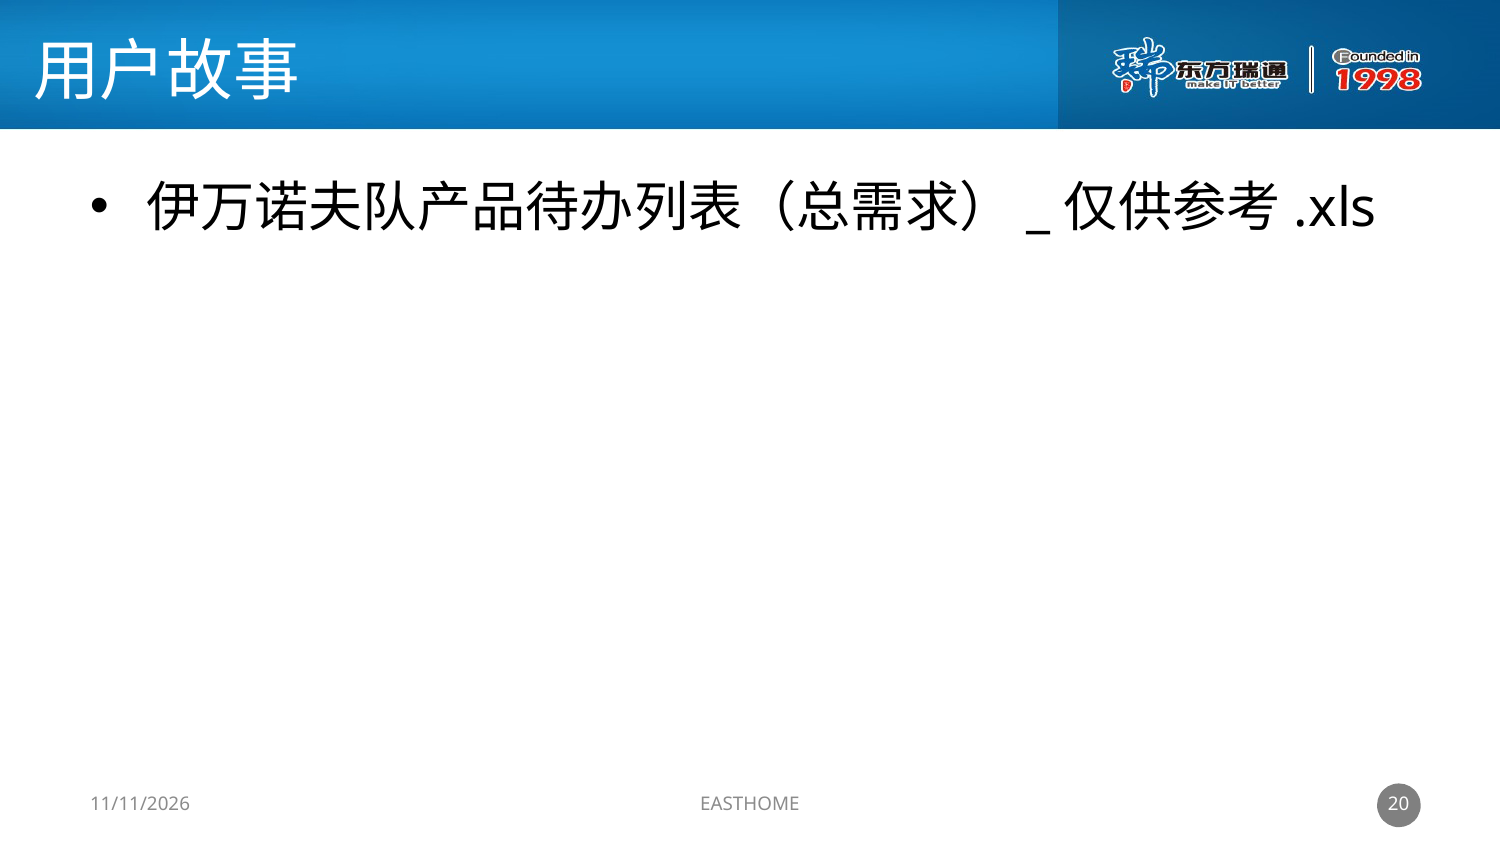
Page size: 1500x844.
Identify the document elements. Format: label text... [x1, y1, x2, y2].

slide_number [75, 782, 425, 827]
footer EASTHOME [512, 782, 988, 827]
picture [0, 0, 1500, 844]
text_box 用户故事 [18, 20, 1369, 113]
slide_number 19 [1368, 781, 1430, 827]
text_box 伊万诺夫队产品待办列表（总需求）_仅供参考.xls [74, 160, 1425, 682]
